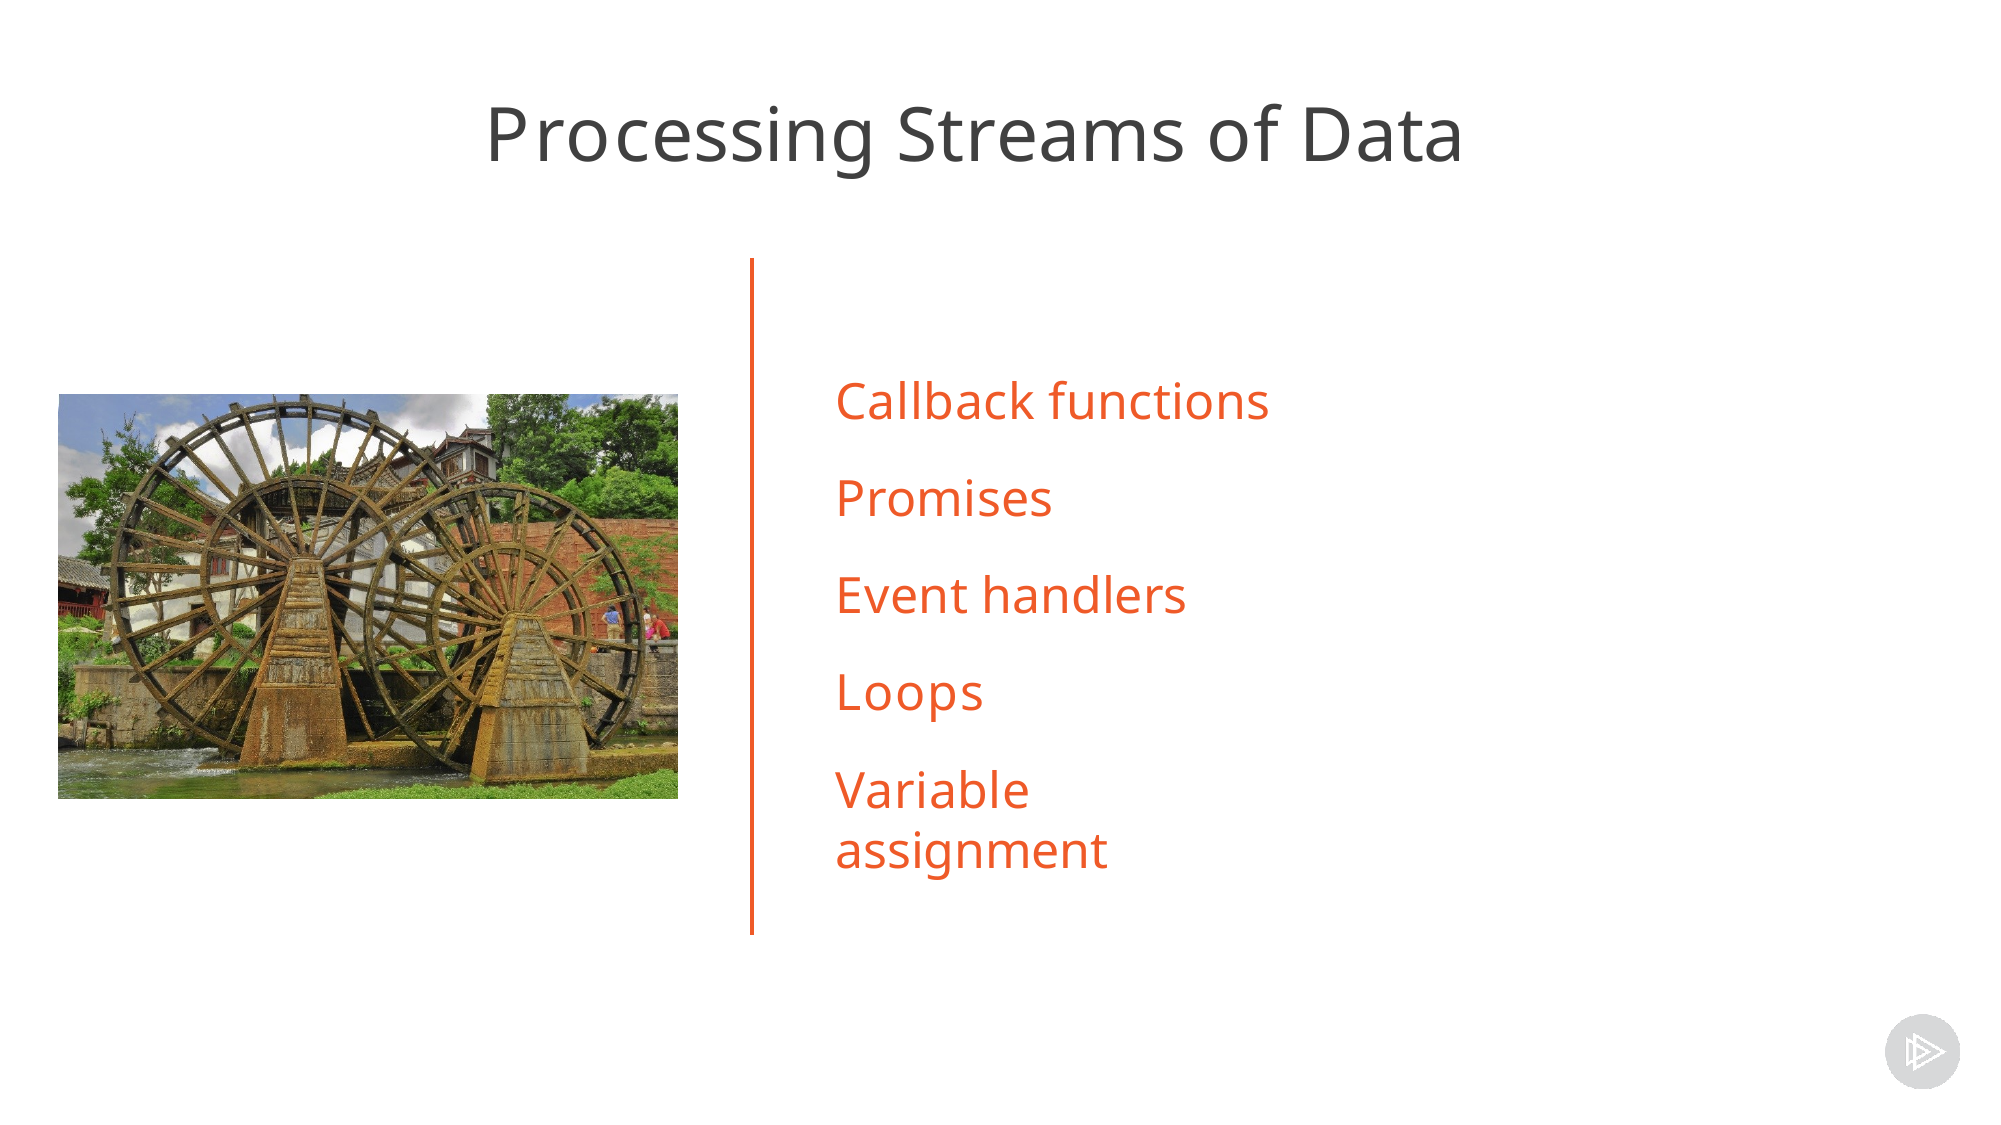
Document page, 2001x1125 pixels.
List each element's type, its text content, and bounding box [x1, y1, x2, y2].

title Processing Streams of Data [482, 84, 1504, 275]
picture [1885, 1014, 1960, 1089]
picture [58, 394, 678, 799]
text_box Callback functions Promises Event handlers Loops Variable assignment [833, 367, 1350, 879]
